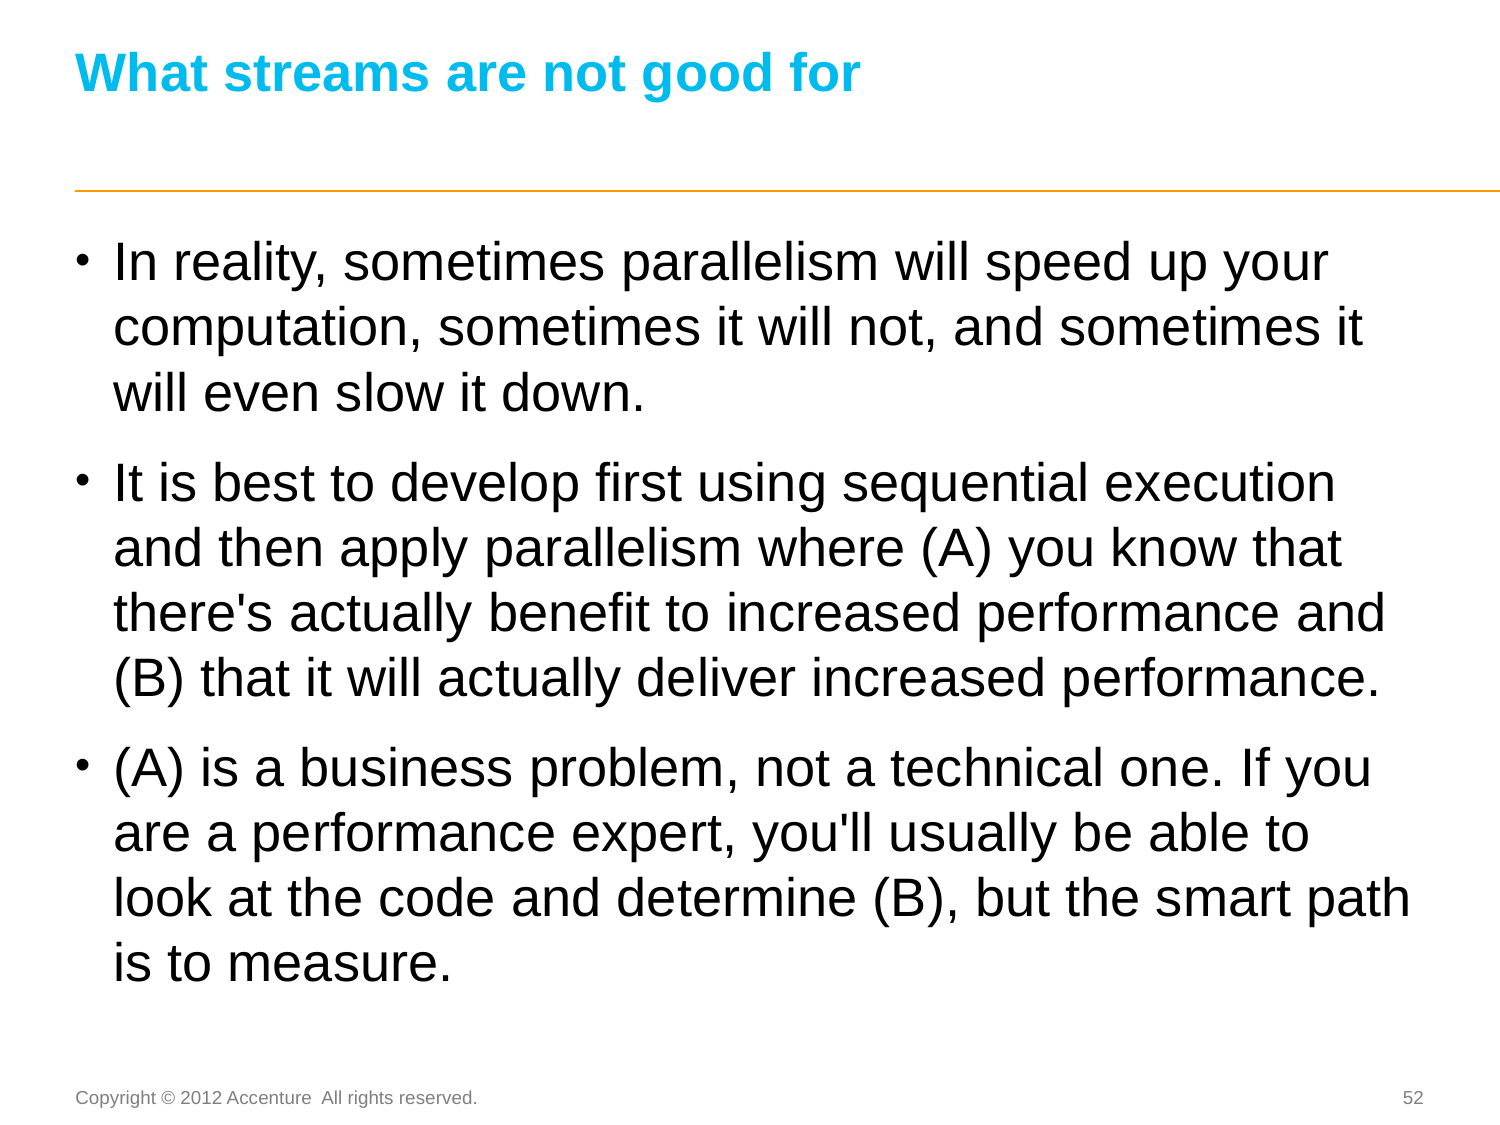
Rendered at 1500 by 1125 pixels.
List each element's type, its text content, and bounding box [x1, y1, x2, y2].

title What streams are not good for [75, 27, 1422, 157]
list In reality, sometimes parallelism will speed up your computation, sometimes it will not, and sometimes it will even slow it down. It is best to develop first using sequential execution and then apply parallelism where (A) you know that there's actually benefit to increased performance and (B) that it will actually deliver increased performance. (A) is a business problem, not a technical one. If you are a performance expert, you'll usually be able to look at the code and determine (B), but the smart path is to measure. [75, 226, 1425, 1018]
